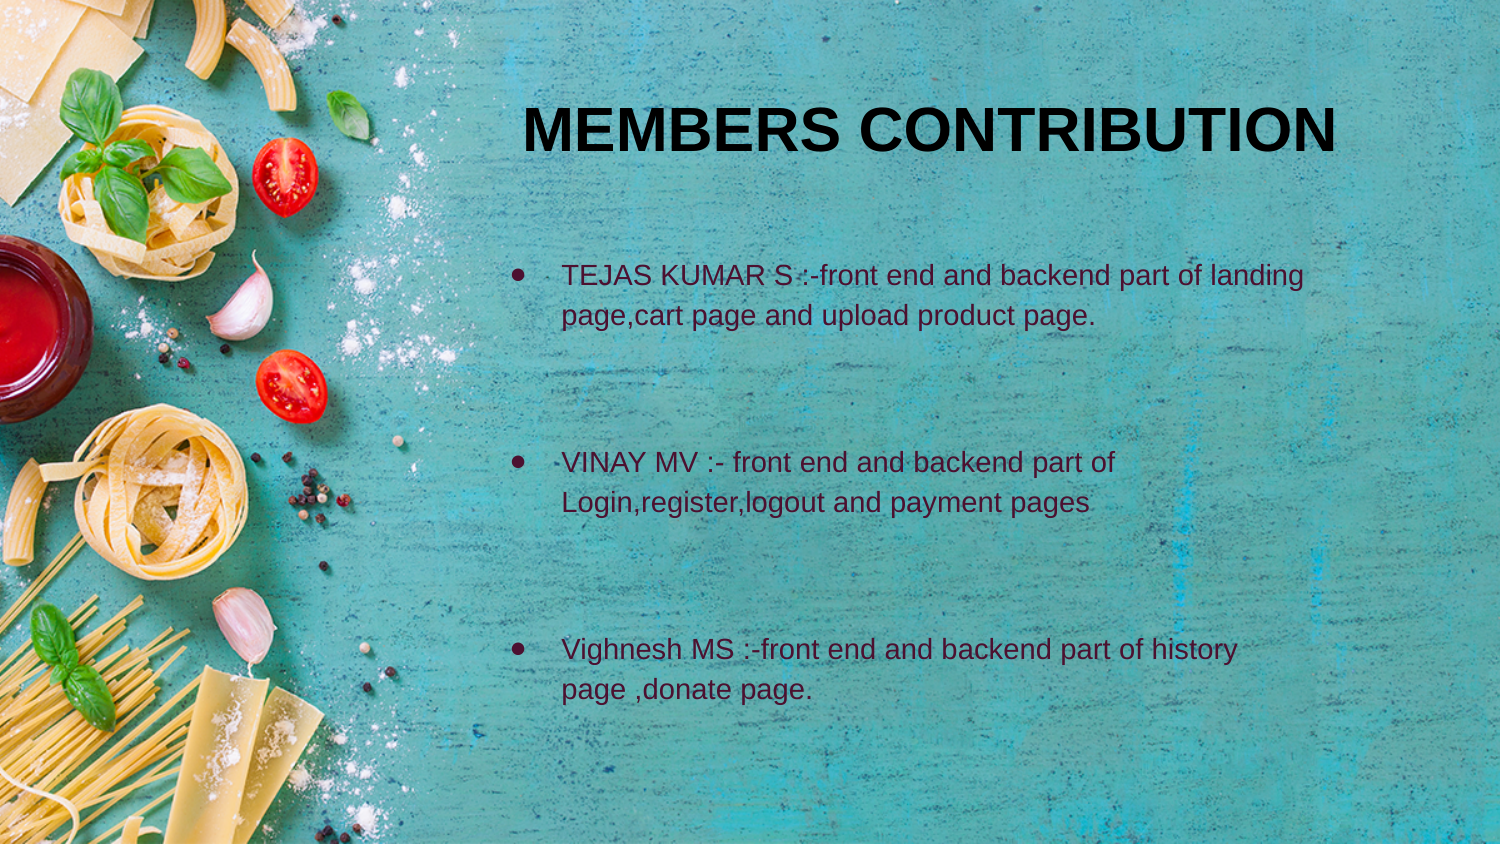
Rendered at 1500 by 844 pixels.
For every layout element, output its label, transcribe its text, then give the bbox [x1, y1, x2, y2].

list TEJAS KUMAR S :-front end and backend part of landing page,cart page and upload product page. VINAY MV :- front end and backend part of Login,register,logout and payment pages Vighnesh MS :-front end and backend part of history page ,donate page. [471, 235, 1401, 724]
title MEMBERS CONTRIBUTION [507, 55, 1401, 180]
picture [0, 0, 1500, 844]
